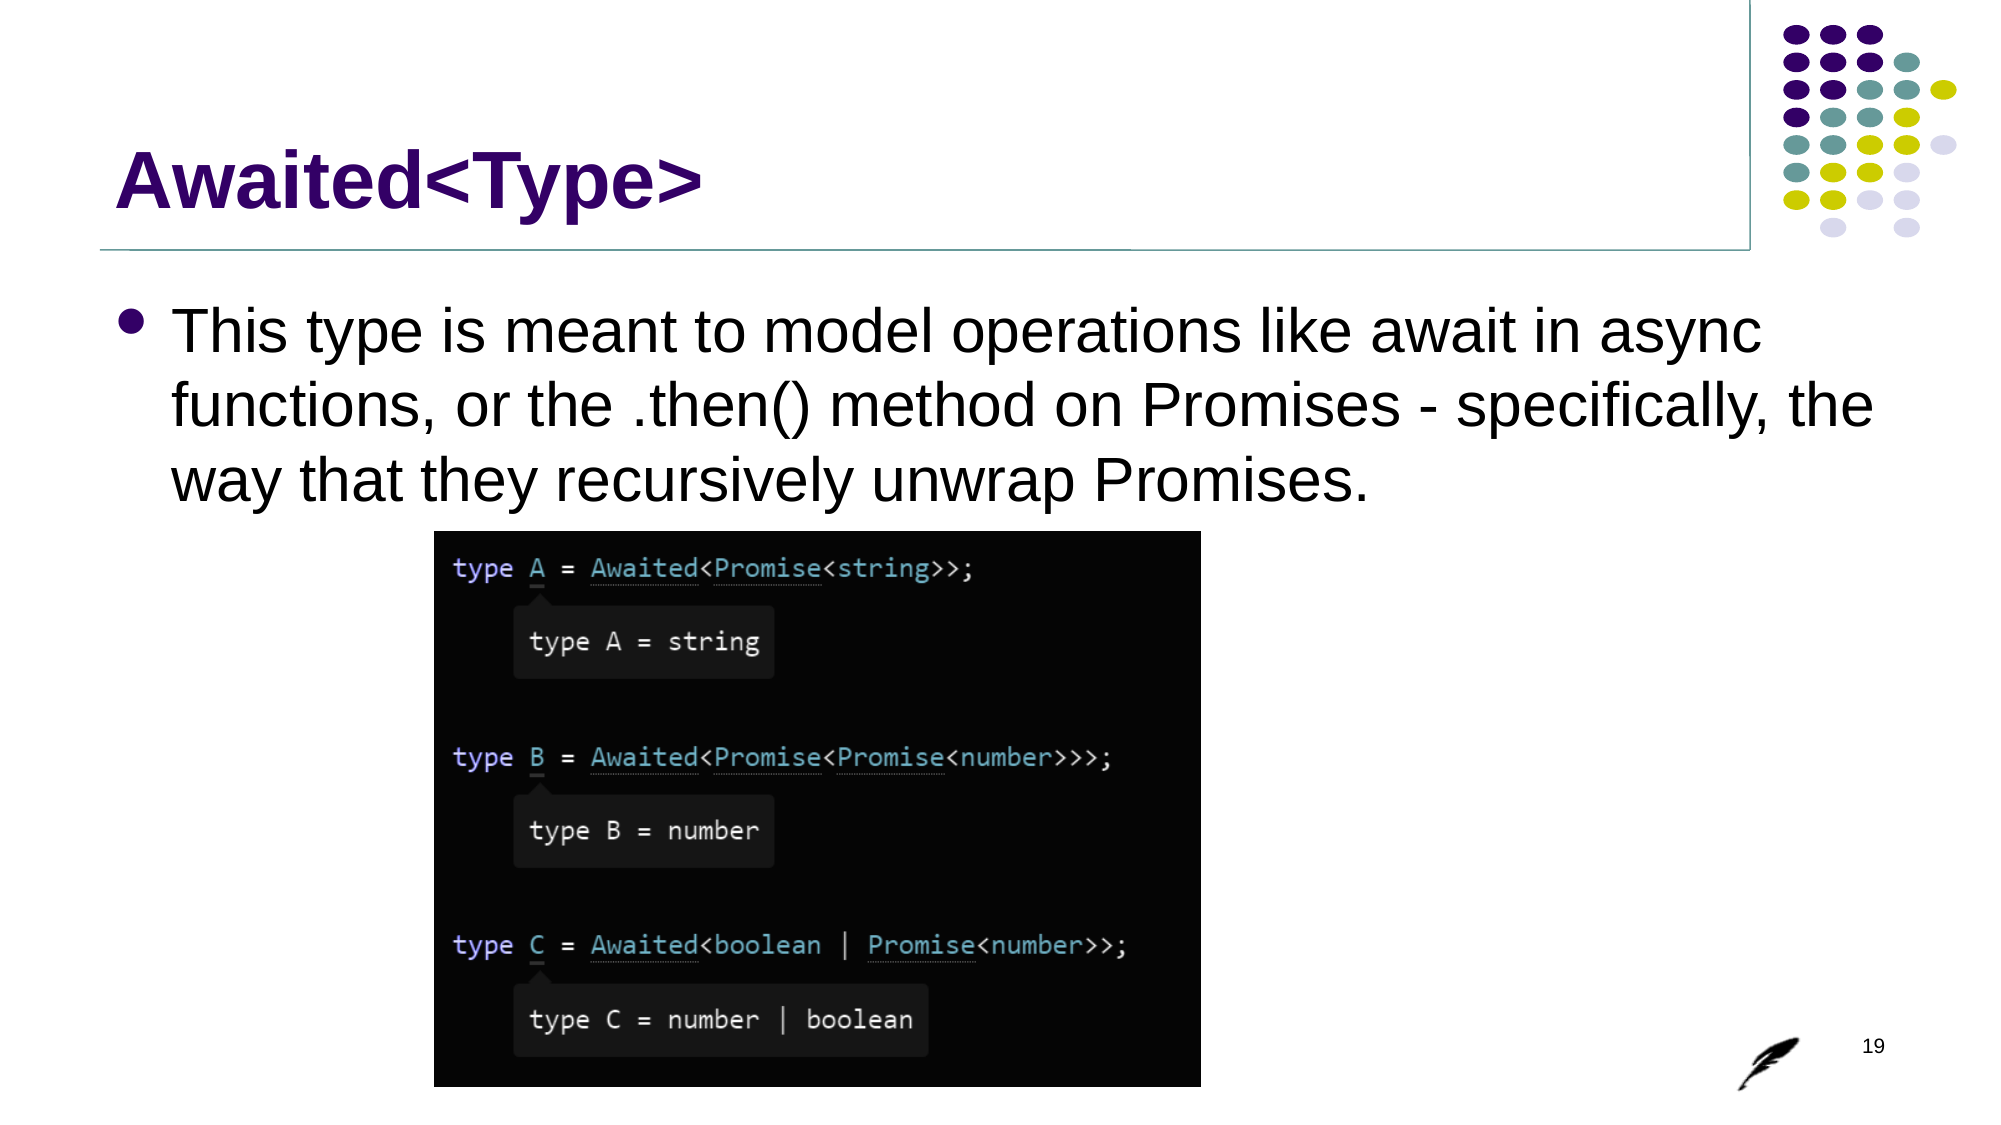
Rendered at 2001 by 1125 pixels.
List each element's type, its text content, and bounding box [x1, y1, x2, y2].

list This type is meant to model operations like await in async functions, or the .then() method on Promises - specifically, the way that they recursively unwrap Promises. [99, 282, 1900, 1006]
title Awaited<Type> [99, 20, 1750, 233]
slide_number 19 [1433, 1025, 1900, 1100]
picture [434, 531, 1201, 1087]
